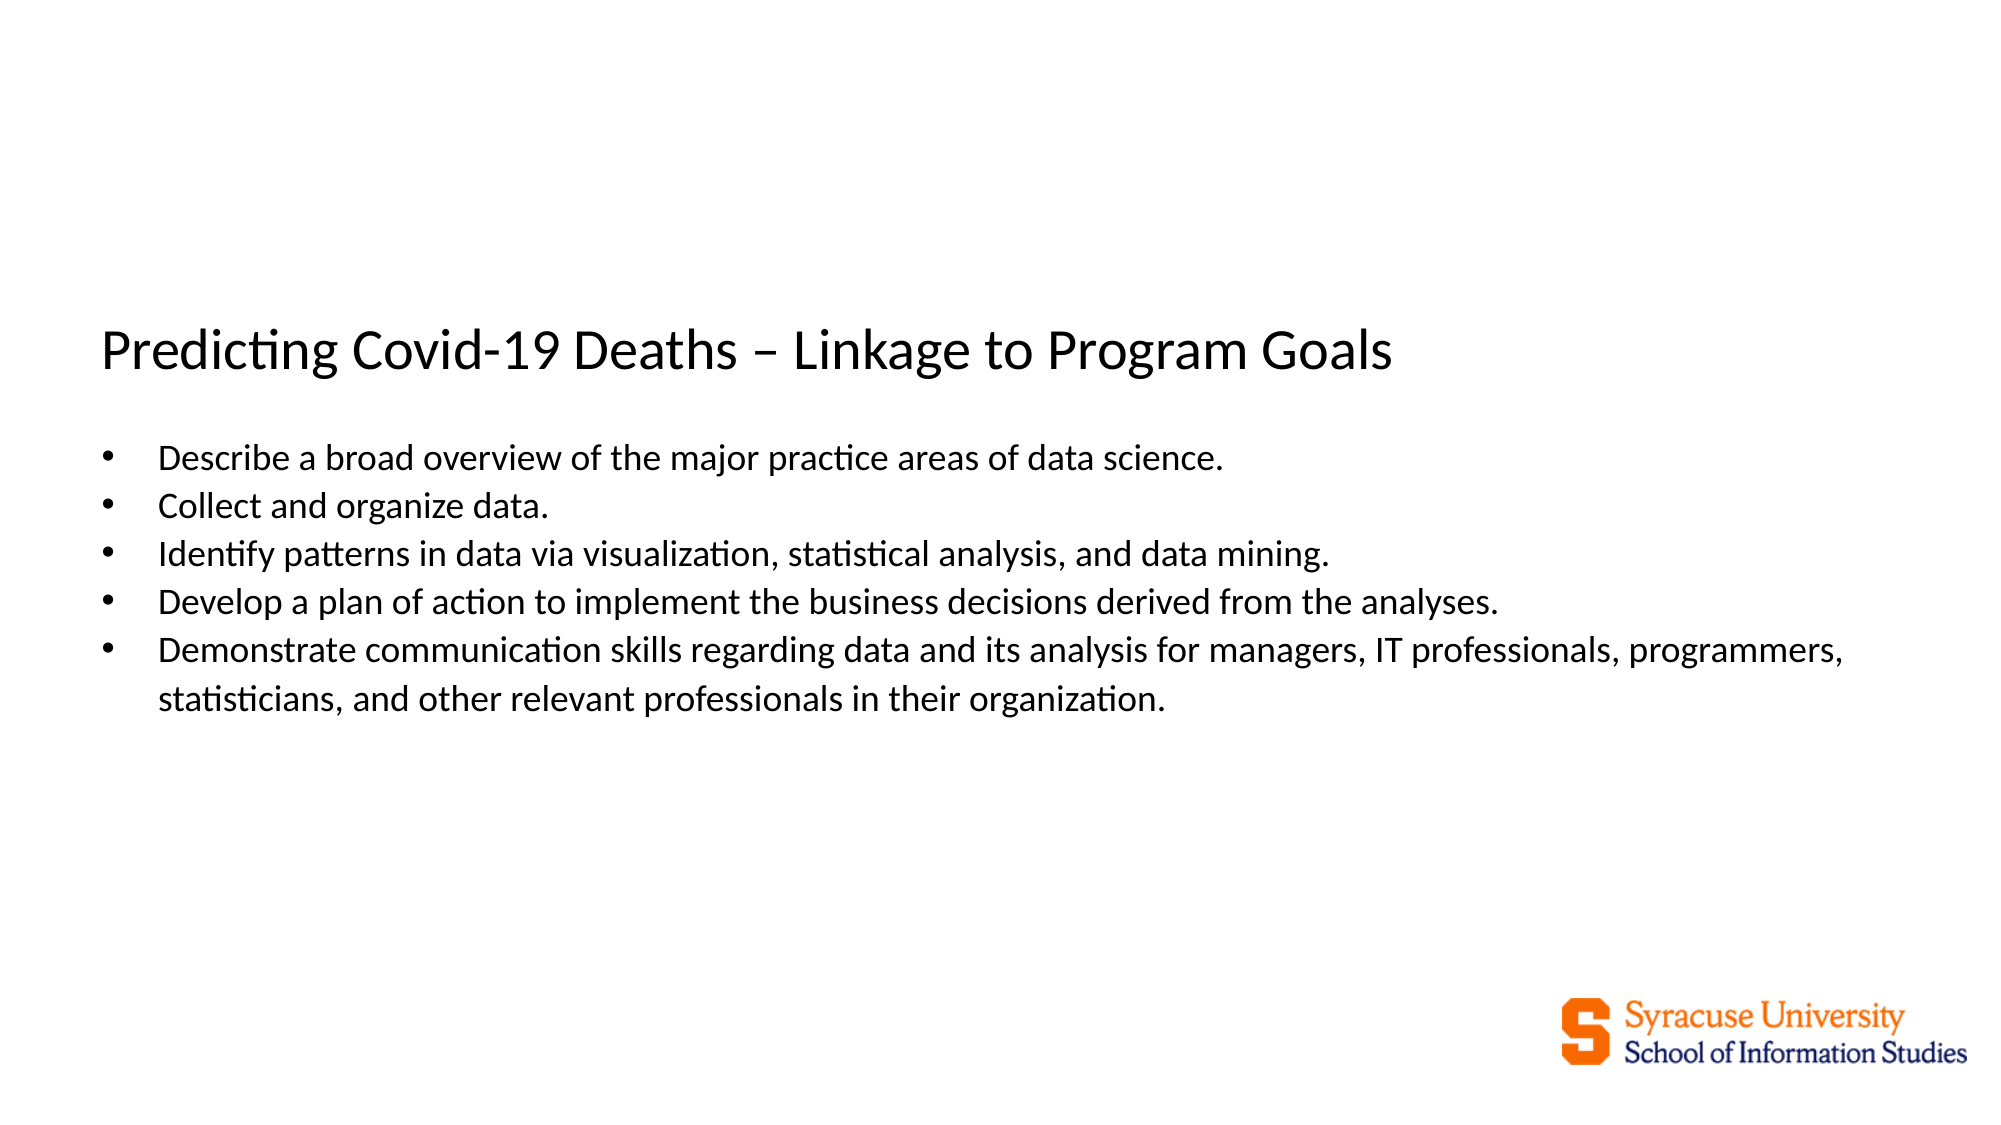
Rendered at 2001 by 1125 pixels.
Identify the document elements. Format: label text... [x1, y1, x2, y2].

picture [1562, 998, 1967, 1065]
text_box Predicting Covid-19 Deaths – Linkage to Program Goals Describe a broad overview of the major practice areas of data science. Collect and organize data. Identify patterns in data via visualization, statistical analysis, and data mining. Develop a plan of action to implement the business decisions derived from the analyses. Demonstrate communication skills regarding data and its analysis for managers, IT professionals, programmers, statisticians, and other relevant professionals in their organization. [86, 299, 1913, 726]
